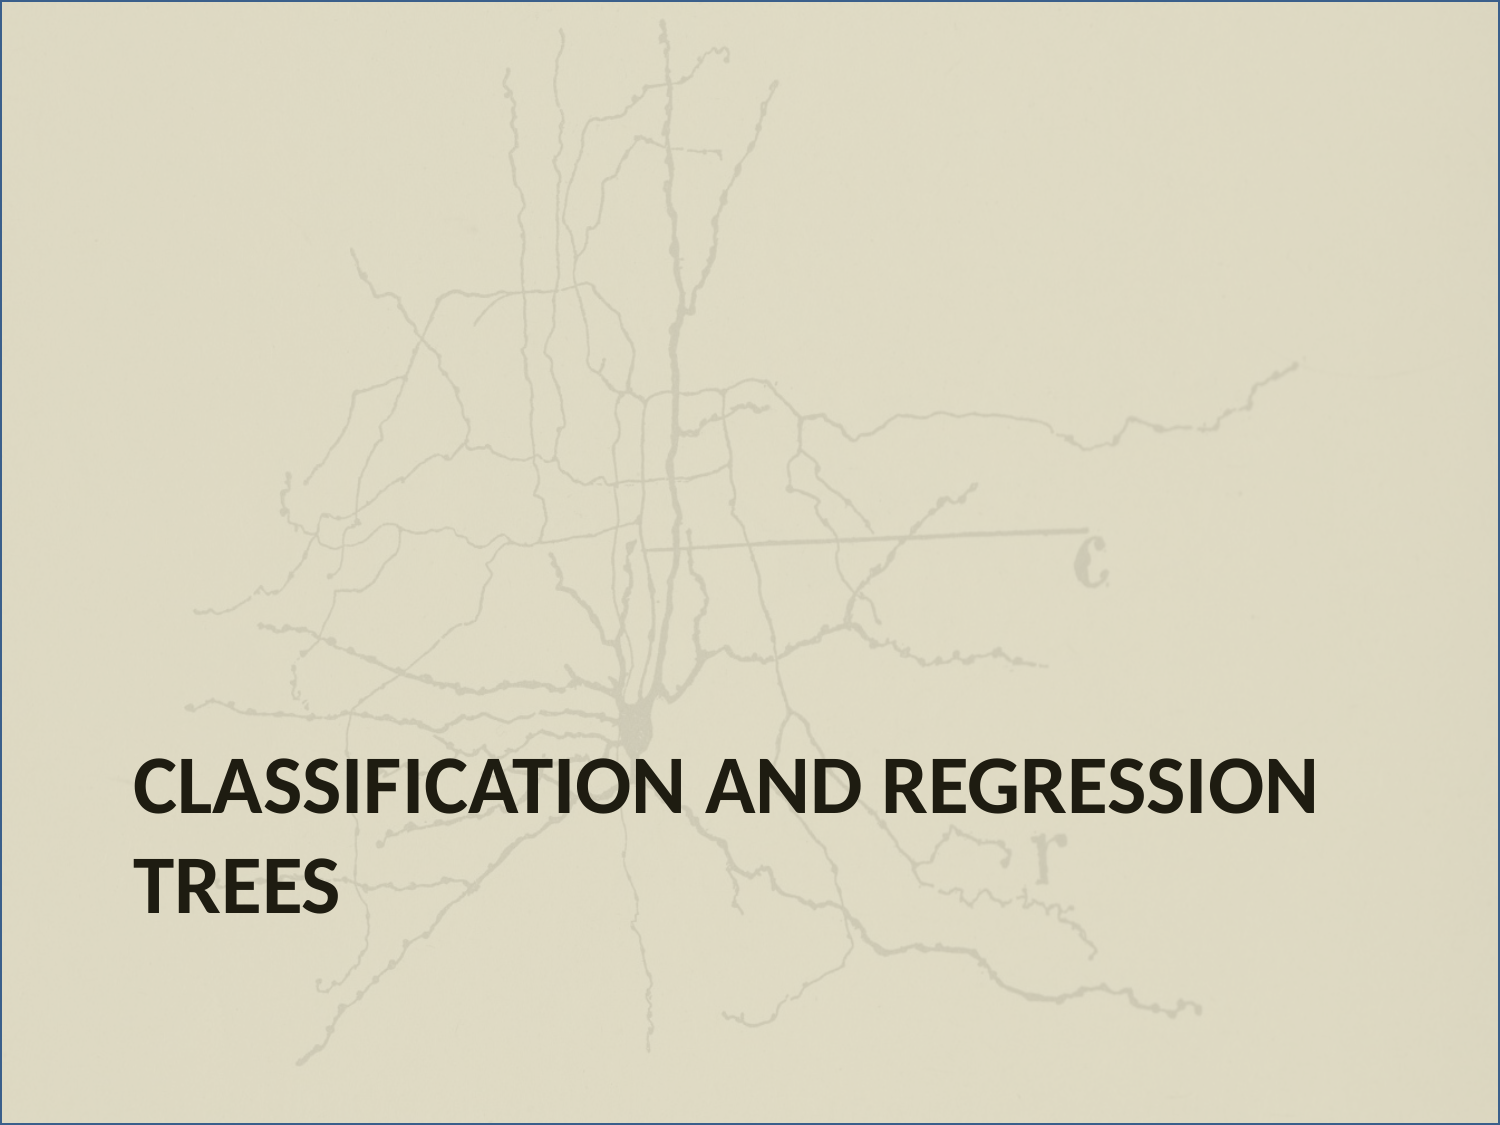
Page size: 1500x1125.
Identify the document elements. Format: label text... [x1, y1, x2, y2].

title Classification and Regression Trees [118, 722, 1394, 947]
